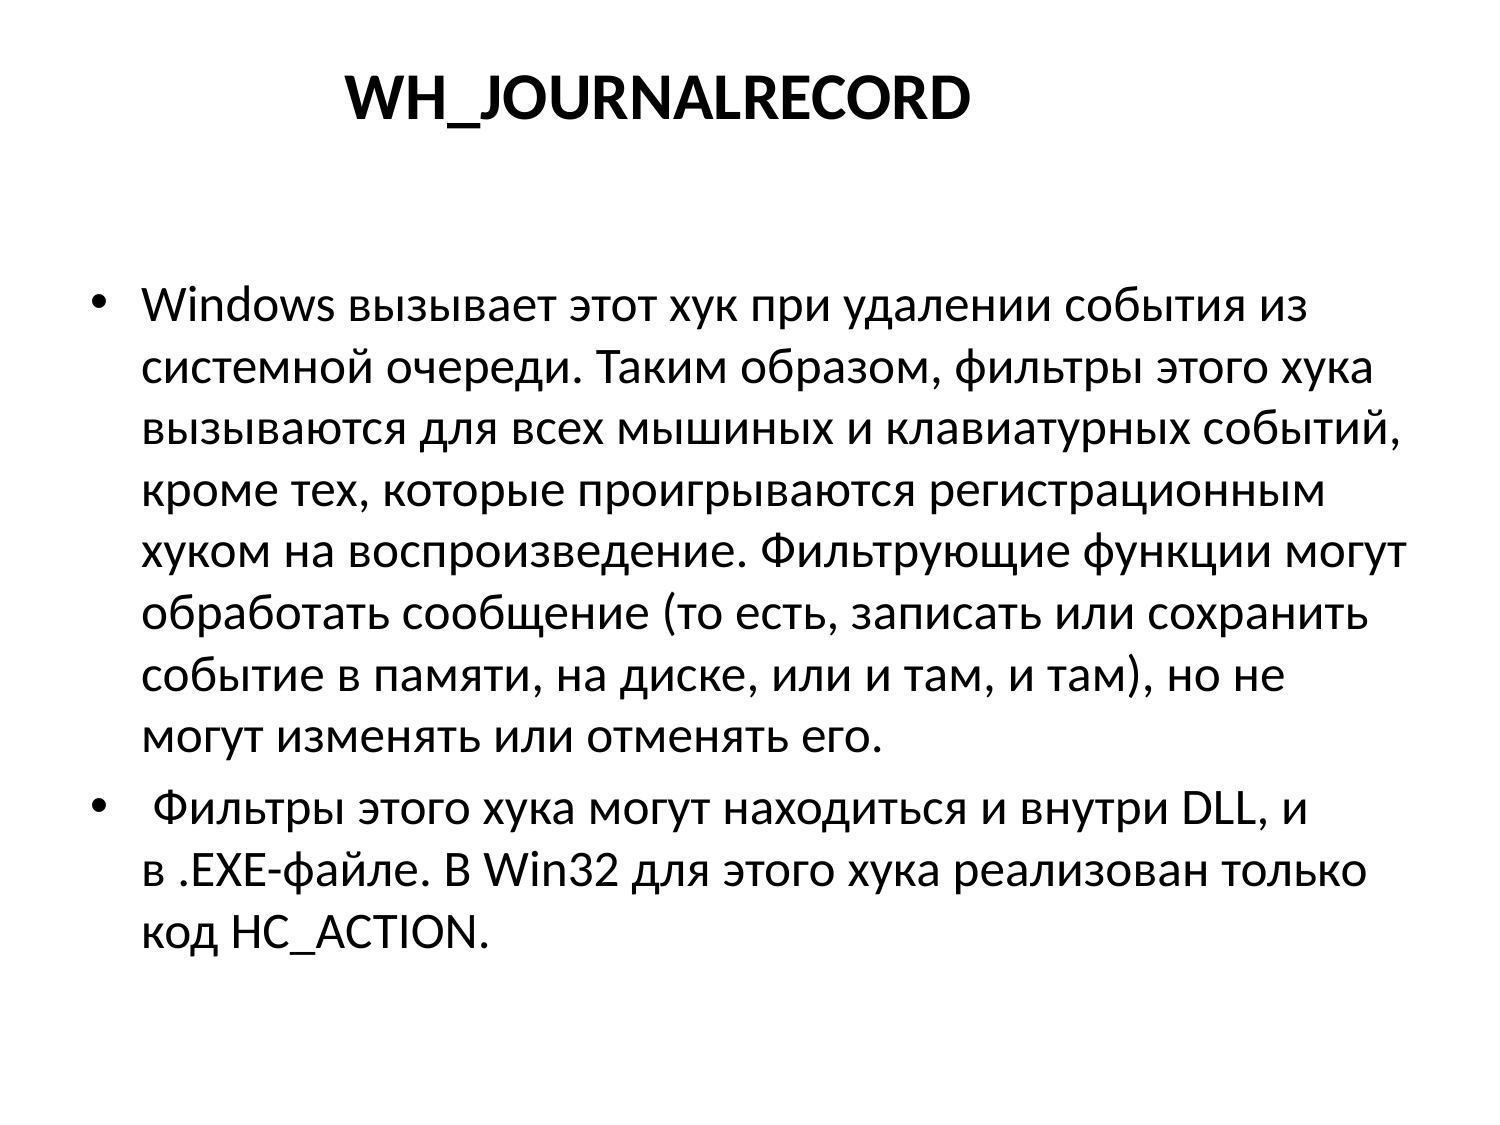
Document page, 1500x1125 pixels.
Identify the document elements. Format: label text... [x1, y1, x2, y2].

list Windows вызывает этот хук при удалении события из системной очереди. Таким образом, фильтры этого хука вызываются для всех мышиных и клавиатурных событий, кроме тех, которые проигрываются регистрационным хуком на воспроизведение. Фильтрующие функции могут обработать сообщение (то есть, записать или сохранить событие в памяти, на диске, или и там, и там), но не могут изменять или отменять его. Фильтры этого хука могут находиться и внутри DLL, и в .EXE-файле. В Win32 для этого хука реализован только код HC_ACTION. [75, 262, 1425, 1005]
title WH_JOURNALRECORD [75, 45, 1243, 141]
